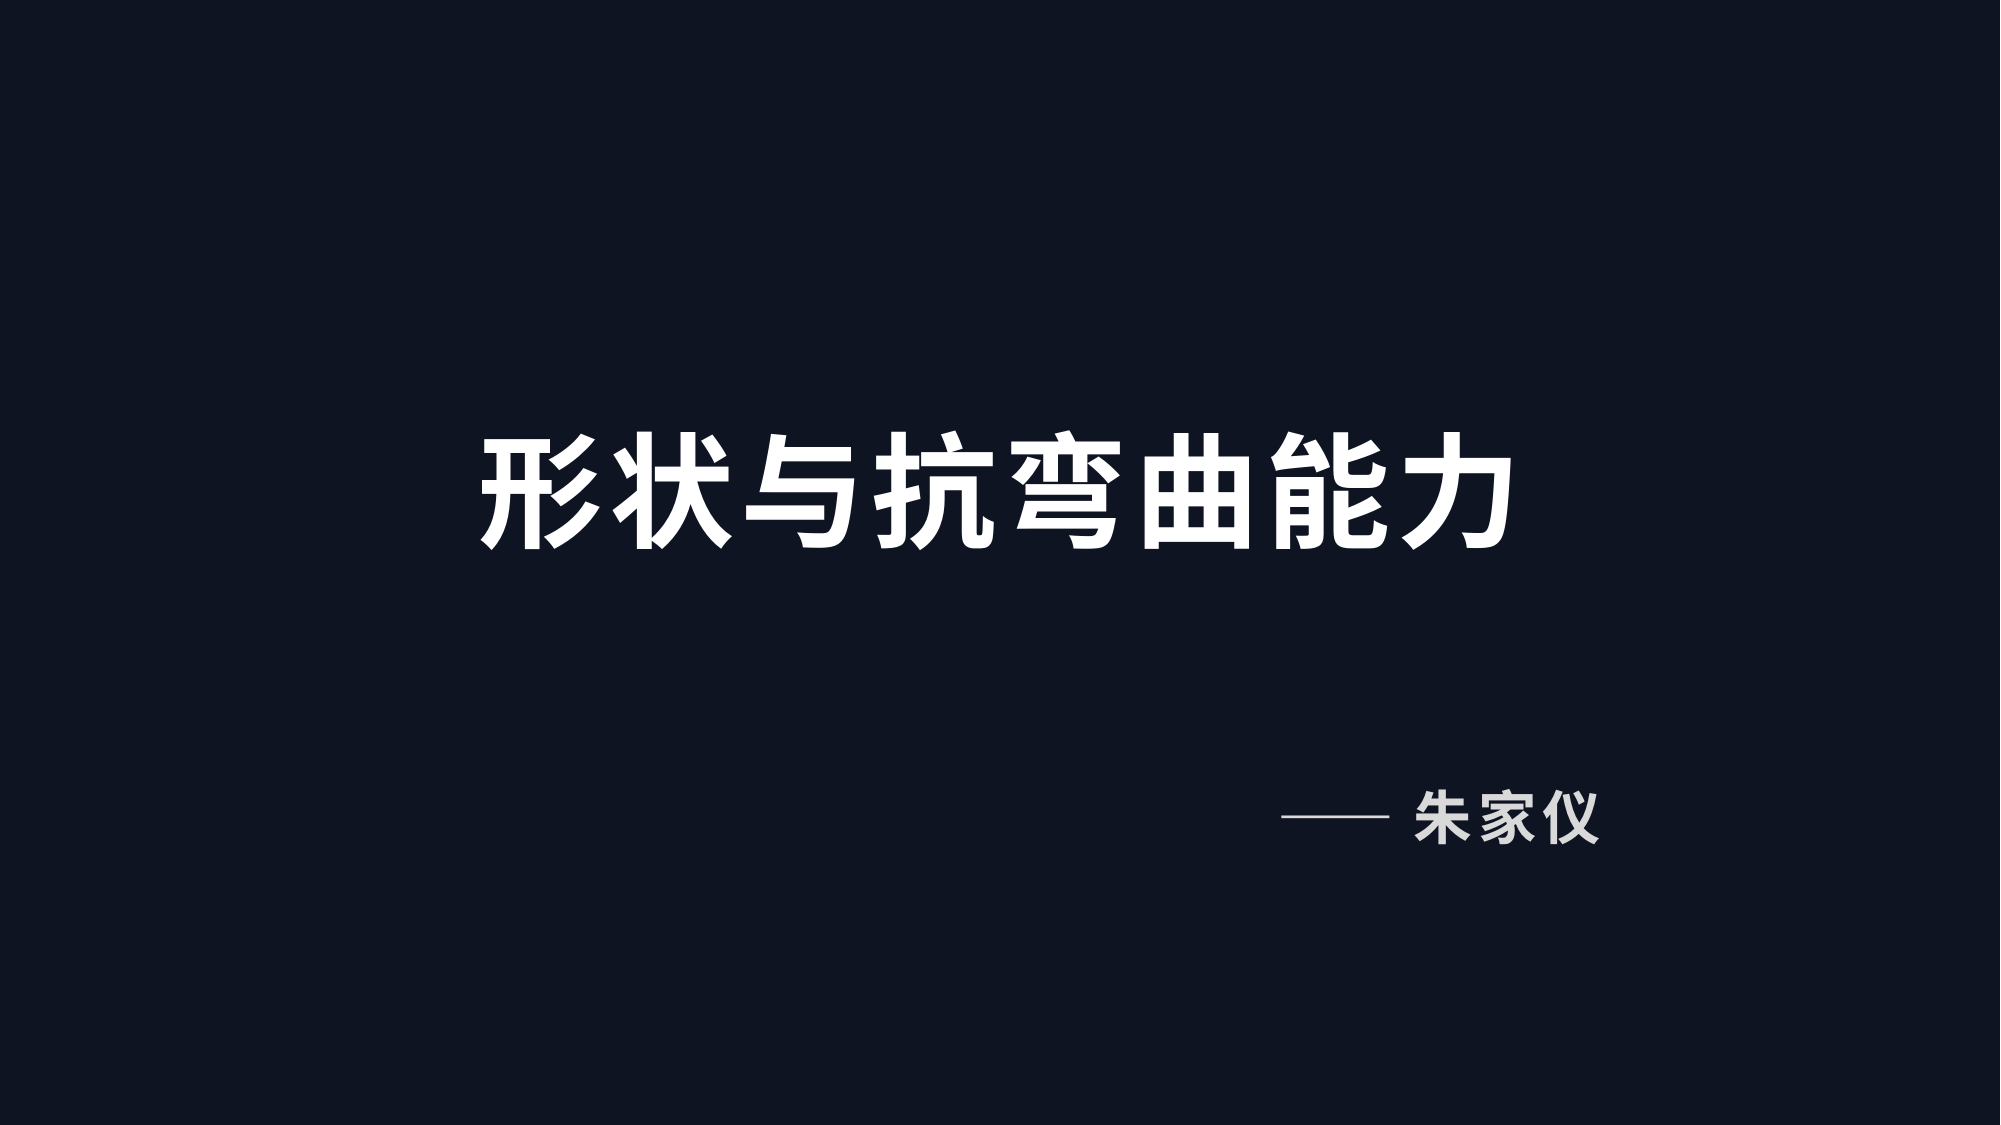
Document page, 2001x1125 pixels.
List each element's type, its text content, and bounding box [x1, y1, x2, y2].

title 形状与抗弯曲能力 [196, 149, 1805, 572]
text_box ——朱家仪 [1262, 539, 1985, 860]
